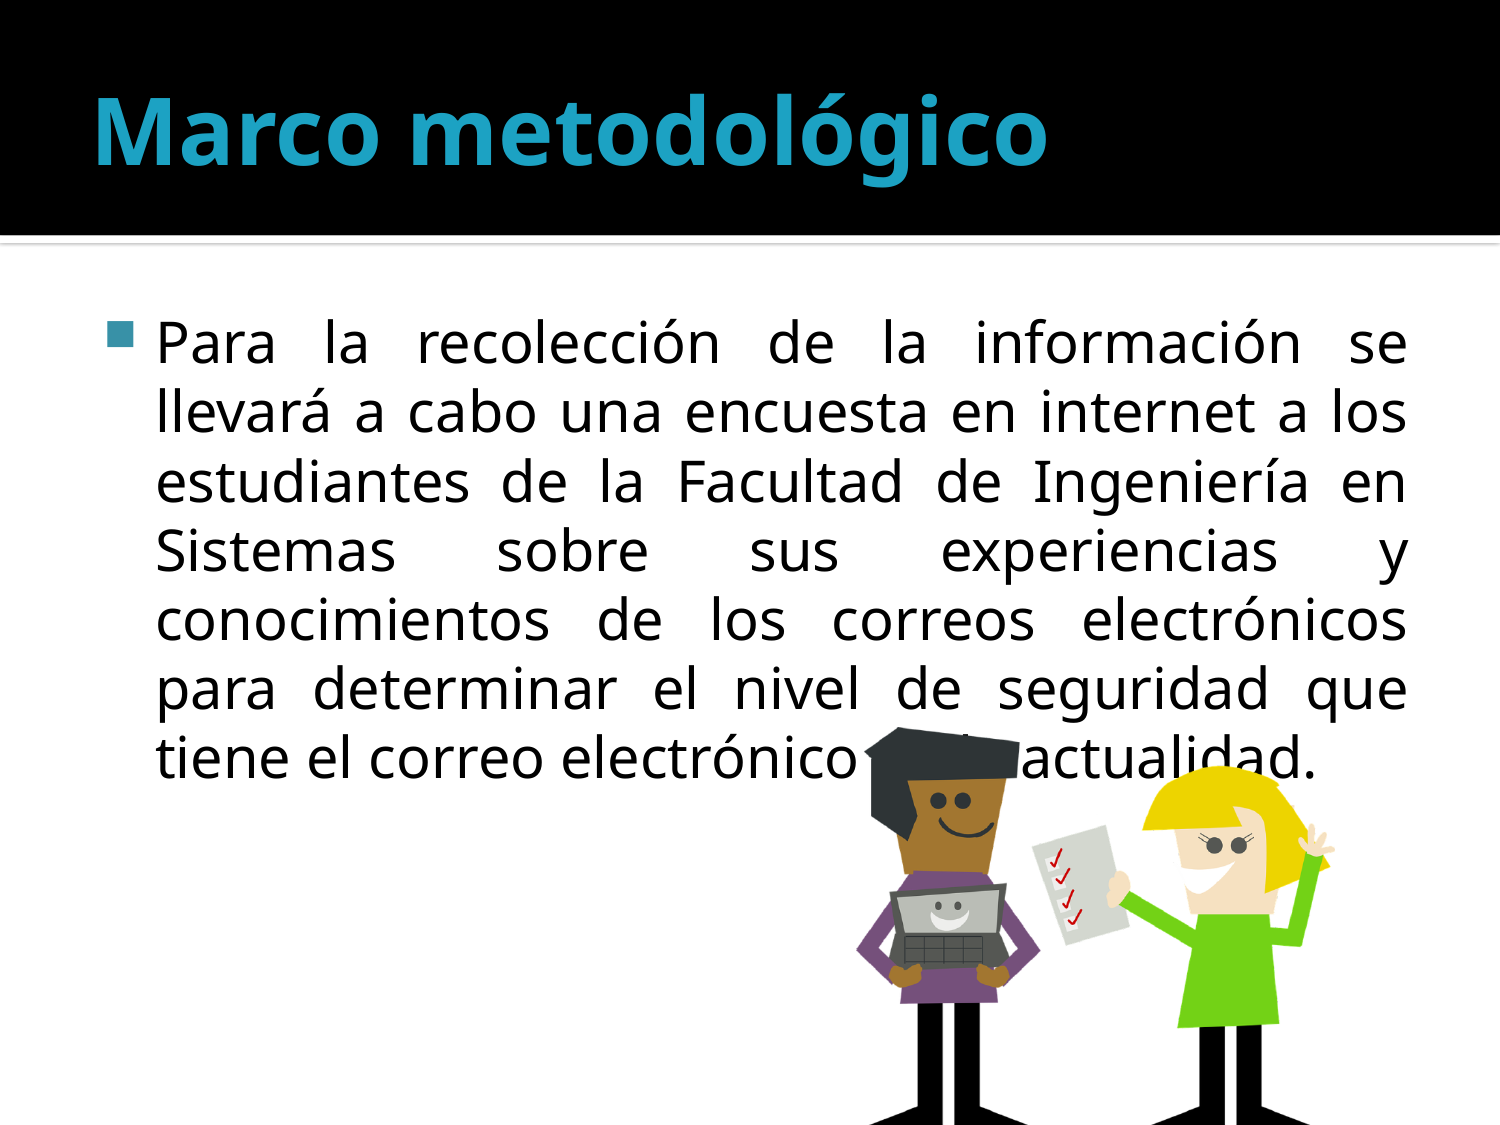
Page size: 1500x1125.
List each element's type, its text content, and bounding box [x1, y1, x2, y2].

title Marco metodológico [75, 25, 1425, 231]
picture [856, 727, 1335, 1125]
list Para la recolección de la información se llevará a cabo una encuesta en internet a los estudiantes de la Facultad de Ingeniería en Sistemas sobre sus experiencias y conocimientos de los correos electrónicos para determinar el nivel de seguridad que tiene el correo electrónico en la actualidad. [75, 291, 1425, 799]
